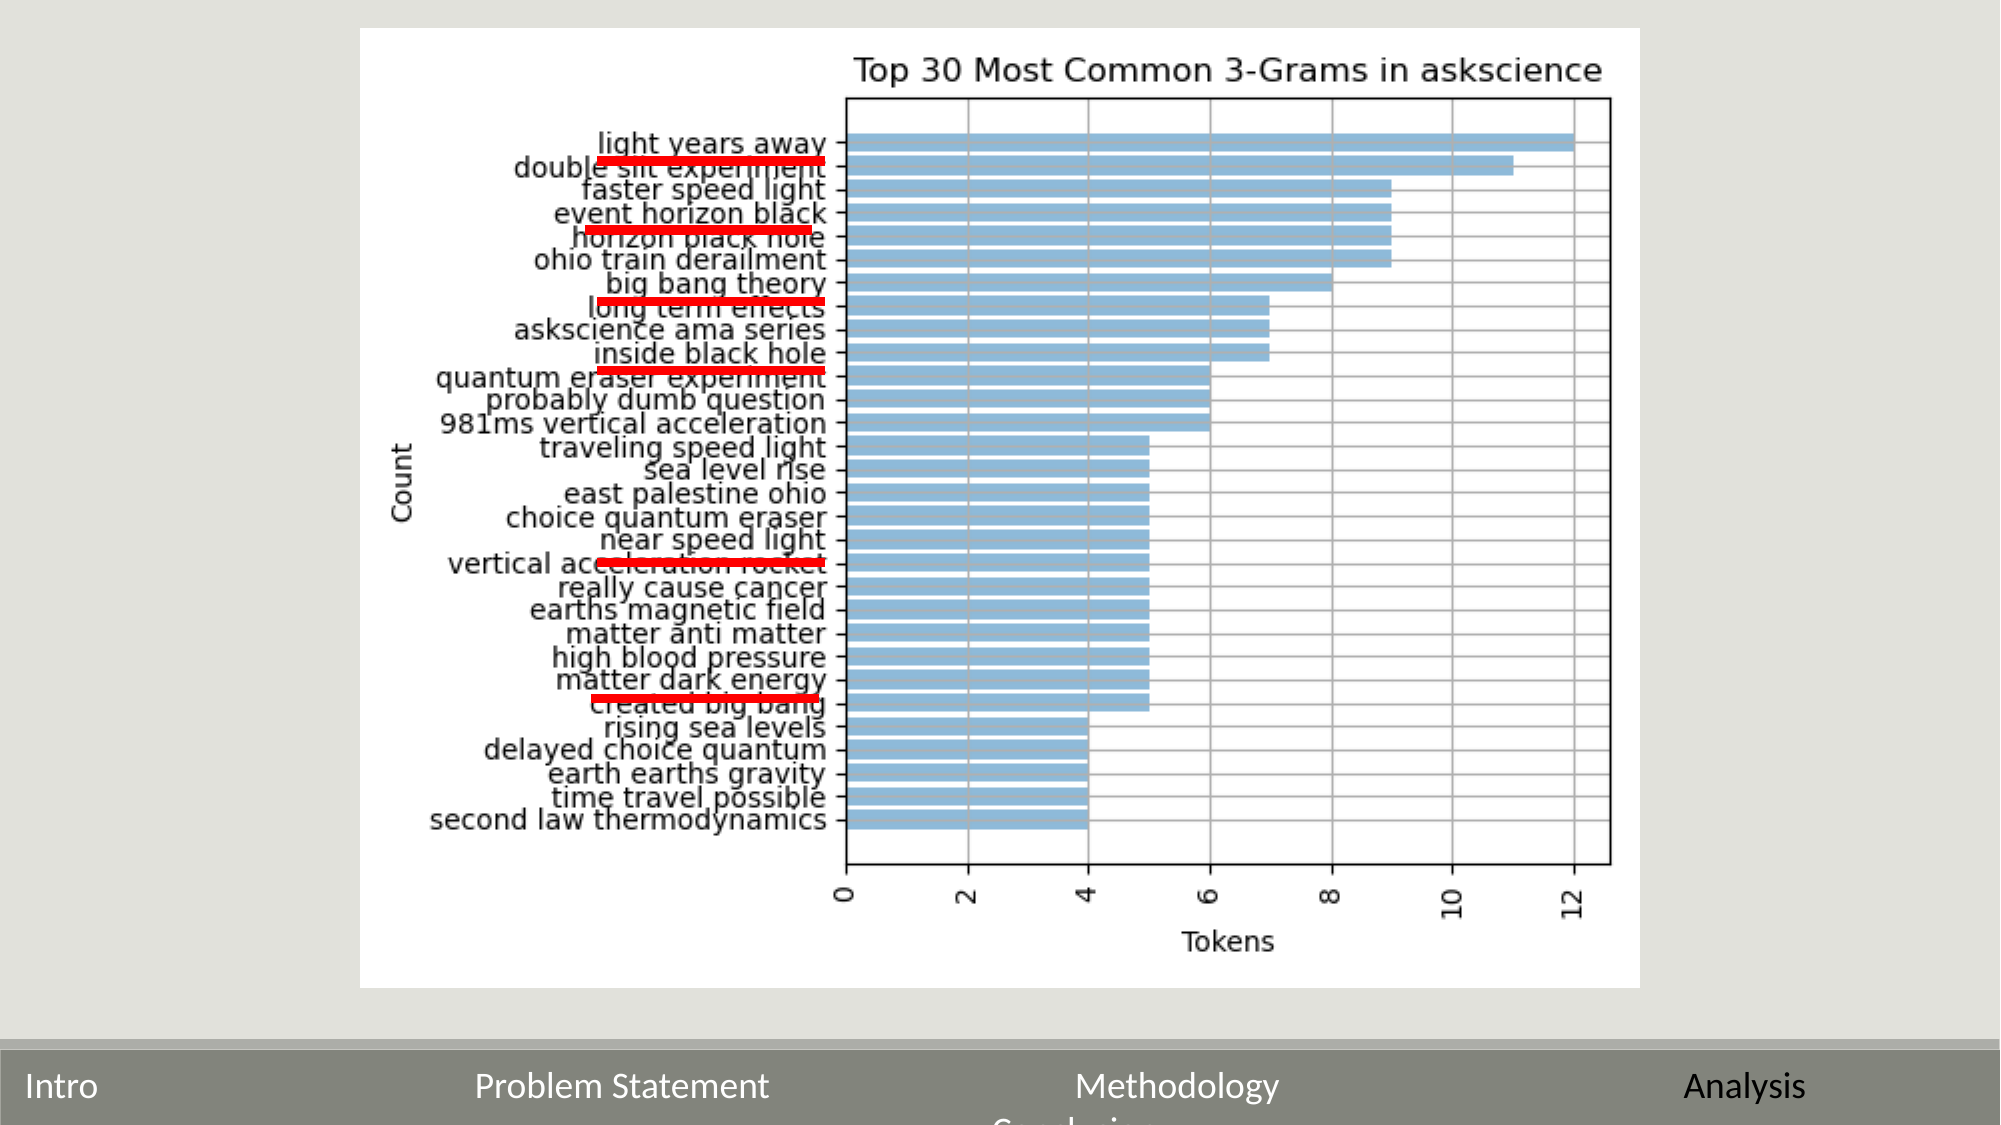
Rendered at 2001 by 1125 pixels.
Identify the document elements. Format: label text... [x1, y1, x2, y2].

text_box Intro Problem Statement Methodology Analysis Conclusion [0, 1053, 2000, 1125]
picture [360, 28, 1640, 989]
